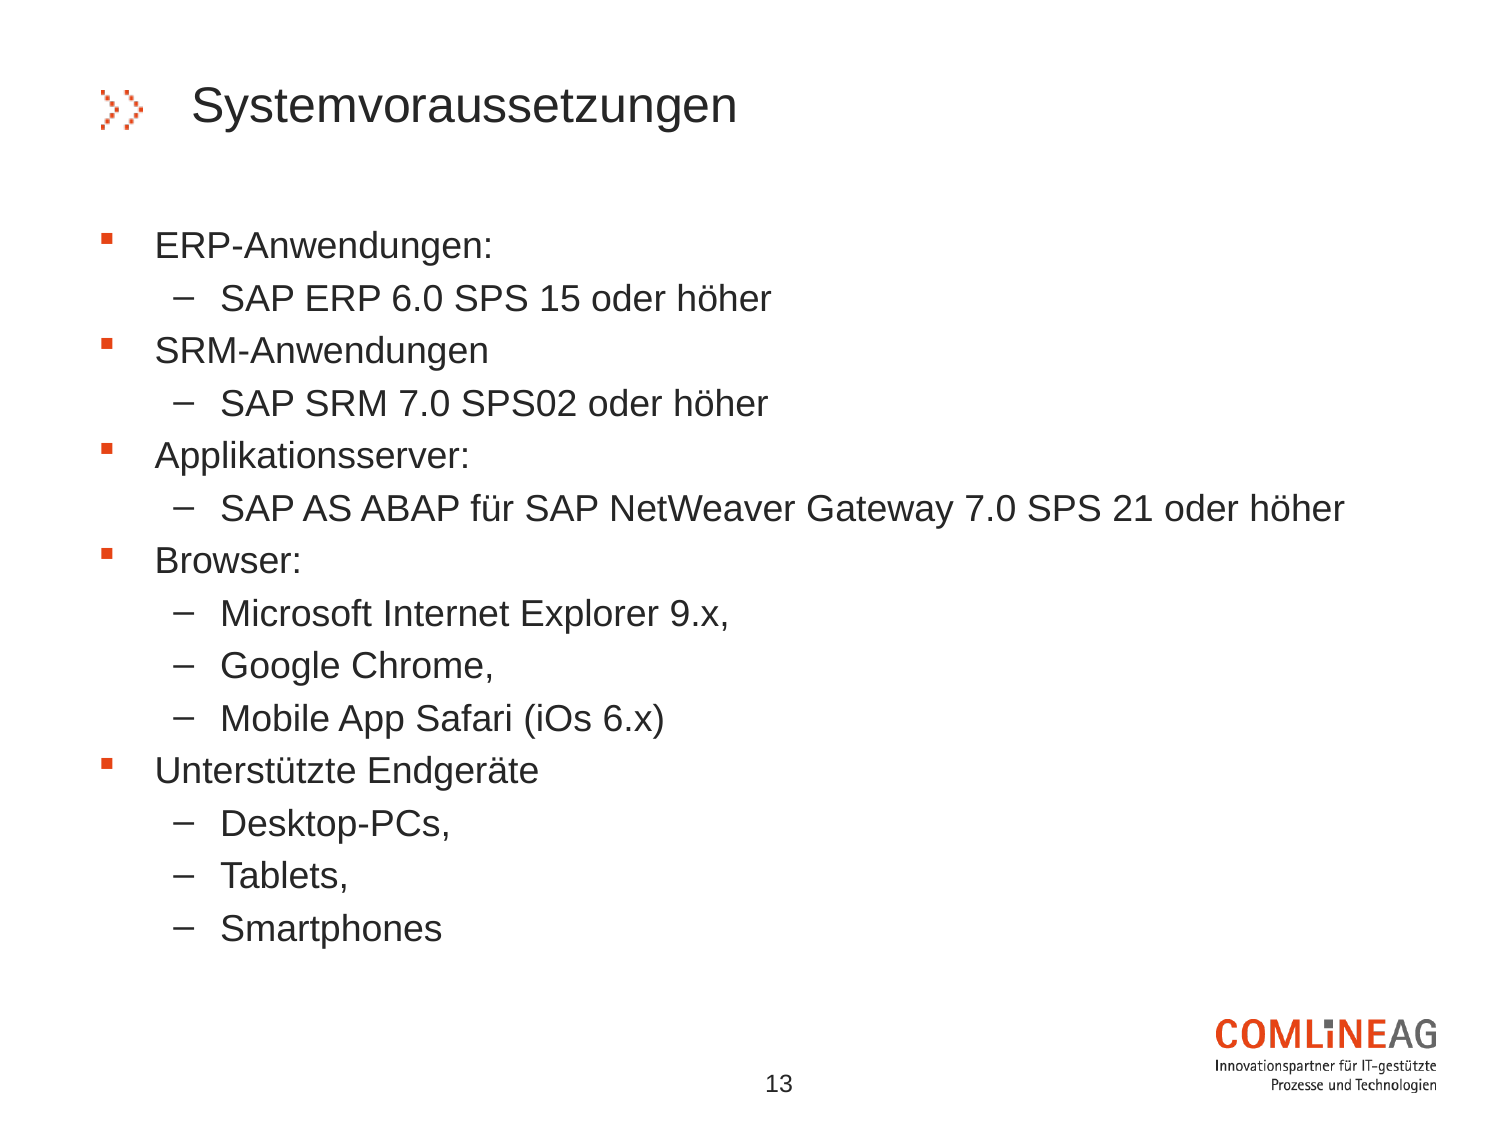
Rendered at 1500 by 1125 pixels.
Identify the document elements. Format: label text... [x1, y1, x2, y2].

list ERP-Anwendungen: SAP ERP 6.0 SPS 15 oder höher SRM-Anwendungen SAP SRM 7.0 SPS02 oder höher Applikationsserver: SAP AS ABAP für SAP NetWeaver Gateway 7.0 SPS 21 oder höher Browser: Microsoft Internet Explorer 9.x, Google Chrome, Mobile App Safari (iOs 6.x) Unterstützte Endgeräte Desktop-PCs, Tablets, Smartphones [83, 213, 1437, 922]
picture [1216, 1019, 1436, 1093]
title Systemvoraussetzungen [176, 58, 1442, 148]
picture [101, 90, 143, 130]
